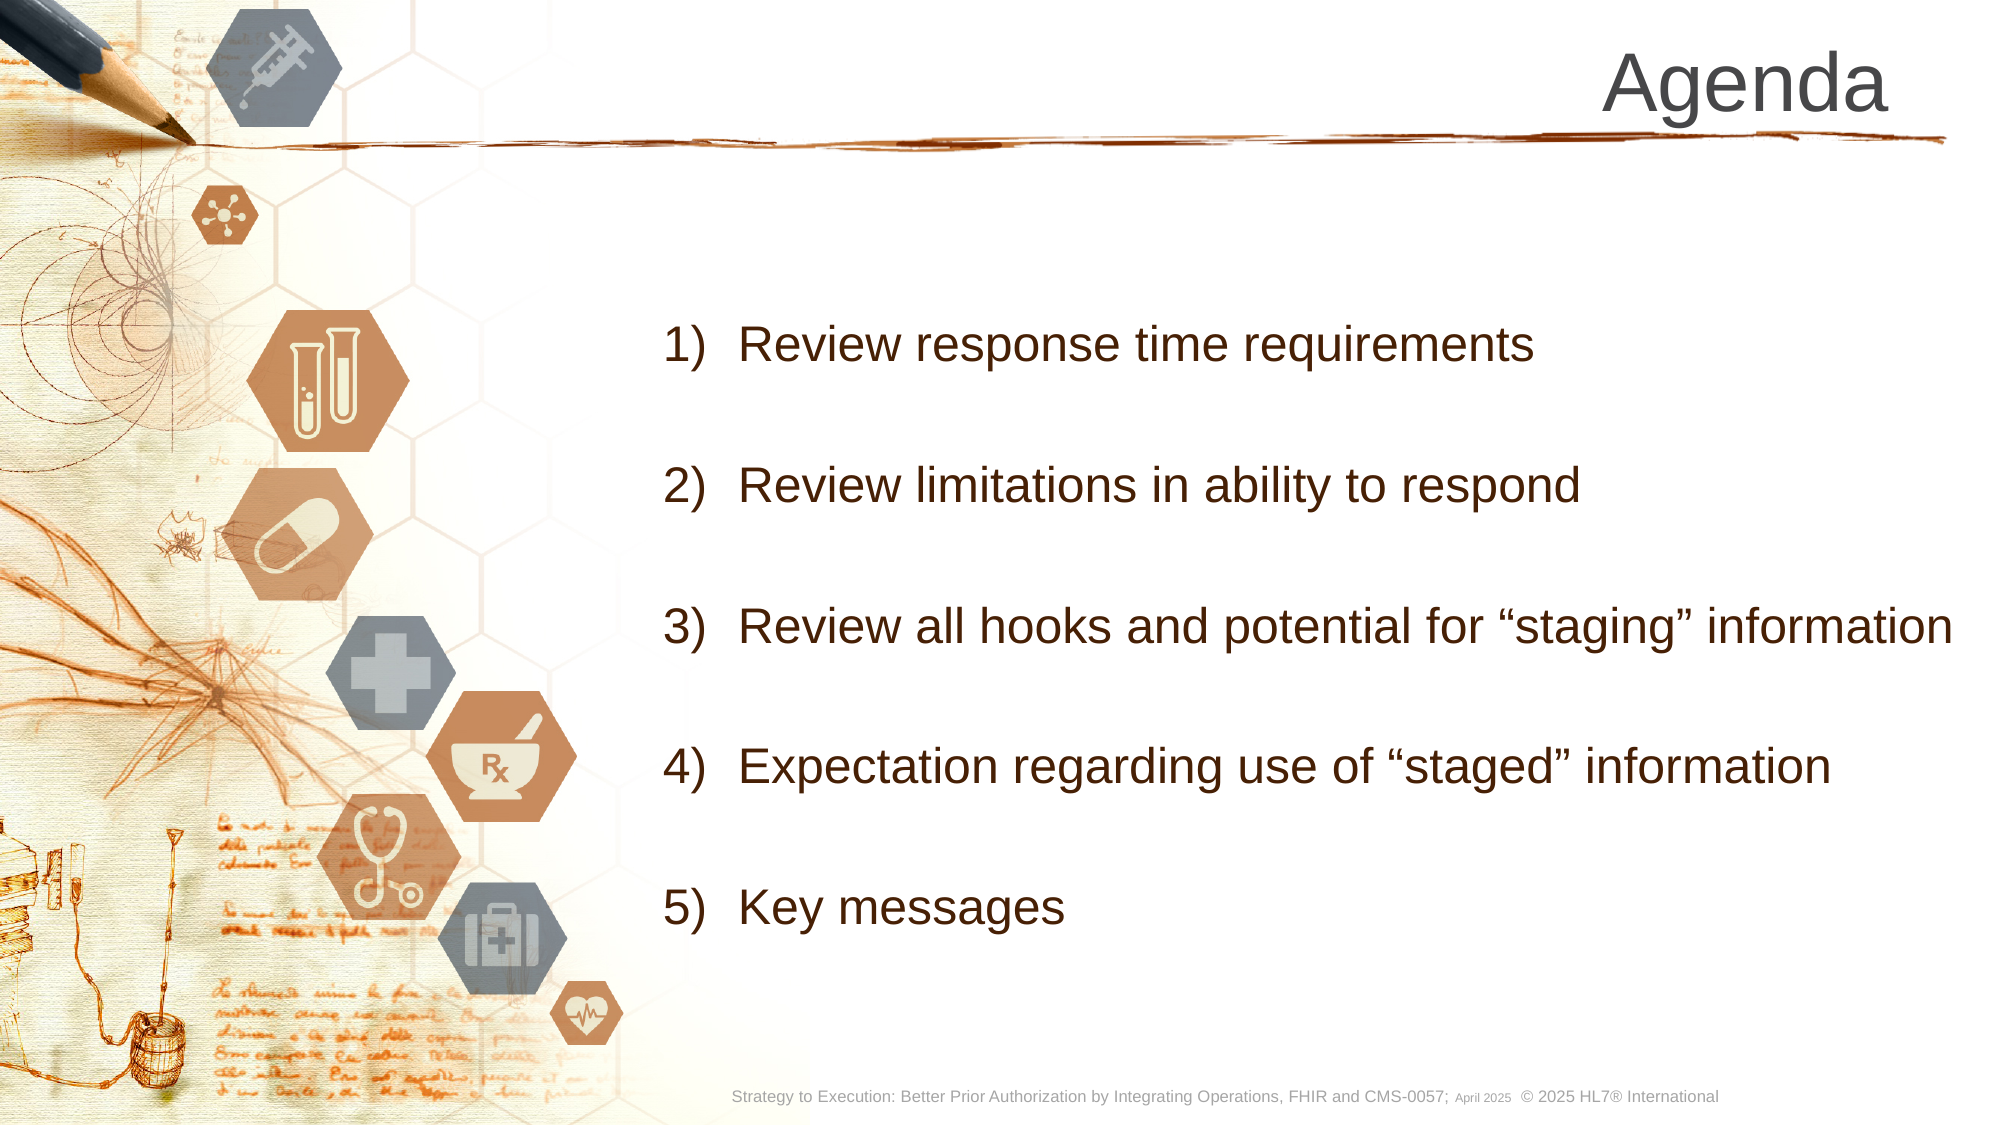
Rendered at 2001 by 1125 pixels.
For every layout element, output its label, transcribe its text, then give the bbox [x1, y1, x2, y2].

picture [0, 0, 1949, 1125]
list Review response time requirements Review limitations in ability to respond Review all hooks and potential for “staging” information Expectation regarding use of “staged” information Key messages [648, 243, 1978, 1061]
title Agenda [648, 32, 1904, 160]
